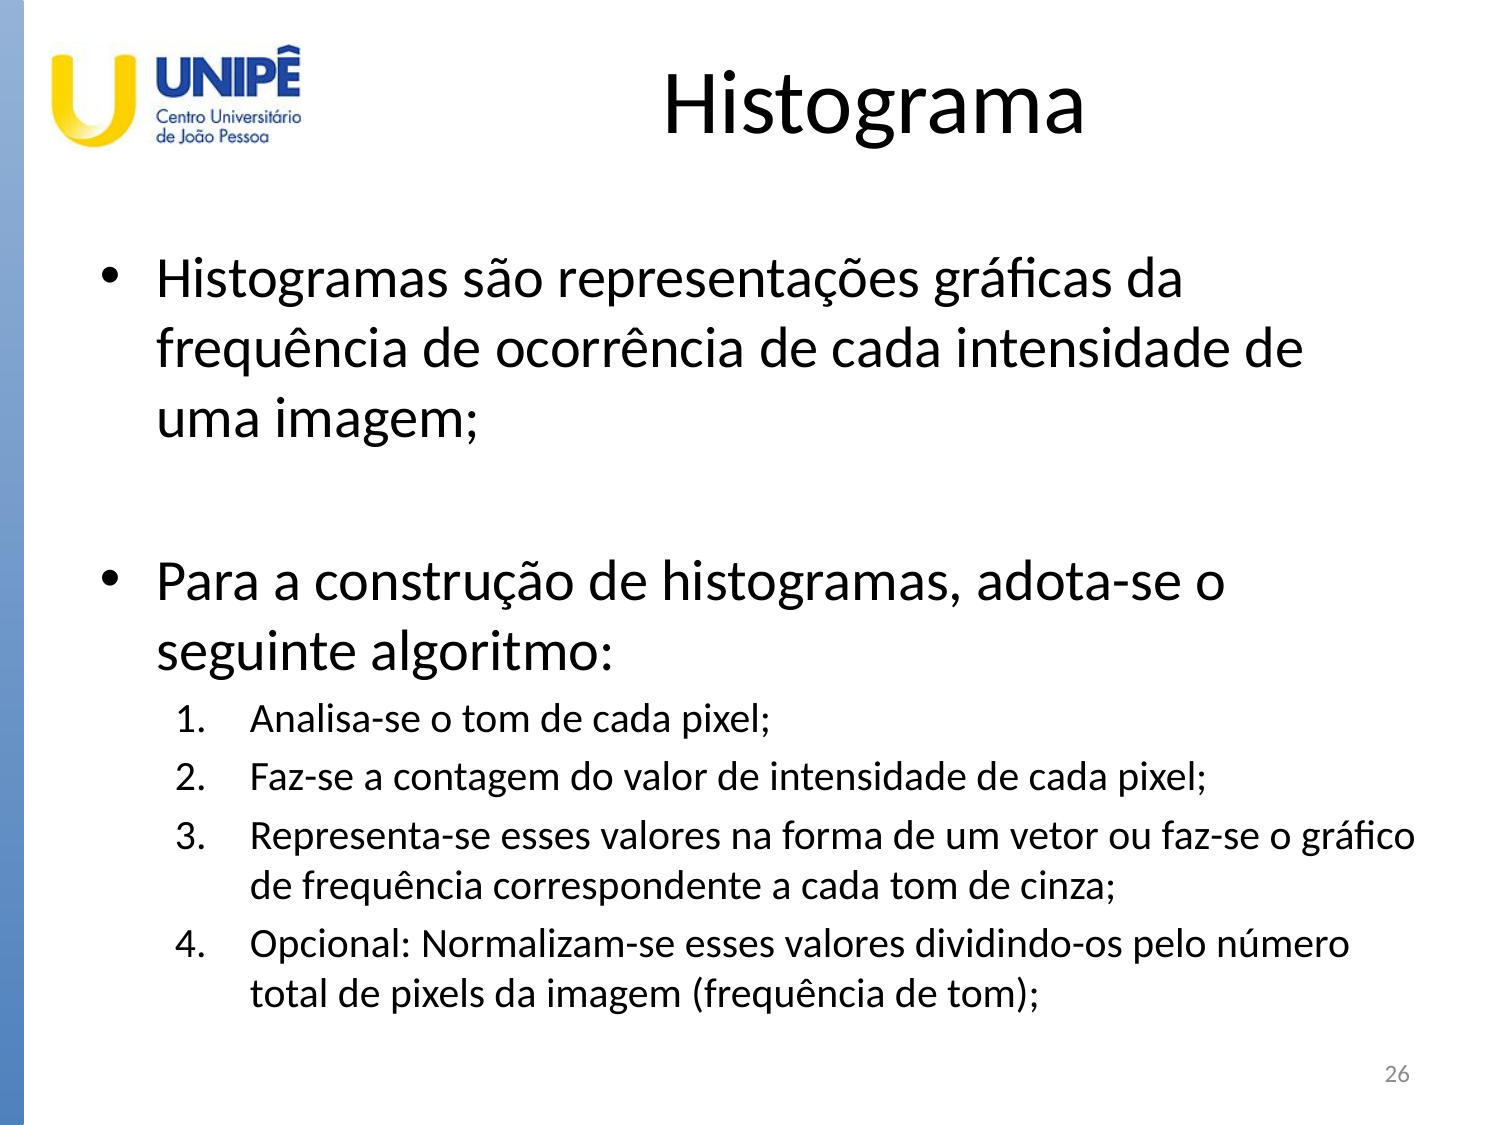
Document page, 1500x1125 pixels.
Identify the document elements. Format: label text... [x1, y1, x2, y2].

list Histogramas são representações gráficas da frequência de ocorrência de cada intensidade de uma imagem; Para a construção de histogramas, adota-se o seguinte algoritmo: Analisa-se o tom de cada pixel; Faz-se a contagem do valor de intensidade de cada pixel; Representa-se esses valores na forma de um vetor ou faz-se o gráfico de frequência correspondente a cada tom de cinza; Opcional: Normalizam-se esses valores dividindo-os pelo número total de pixels da imagem (frequência de tom); [85, 231, 1436, 975]
picture [49, 42, 302, 151]
slide_number 26 [1074, 1042, 1425, 1103]
title Histograma [324, 19, 1425, 174]
